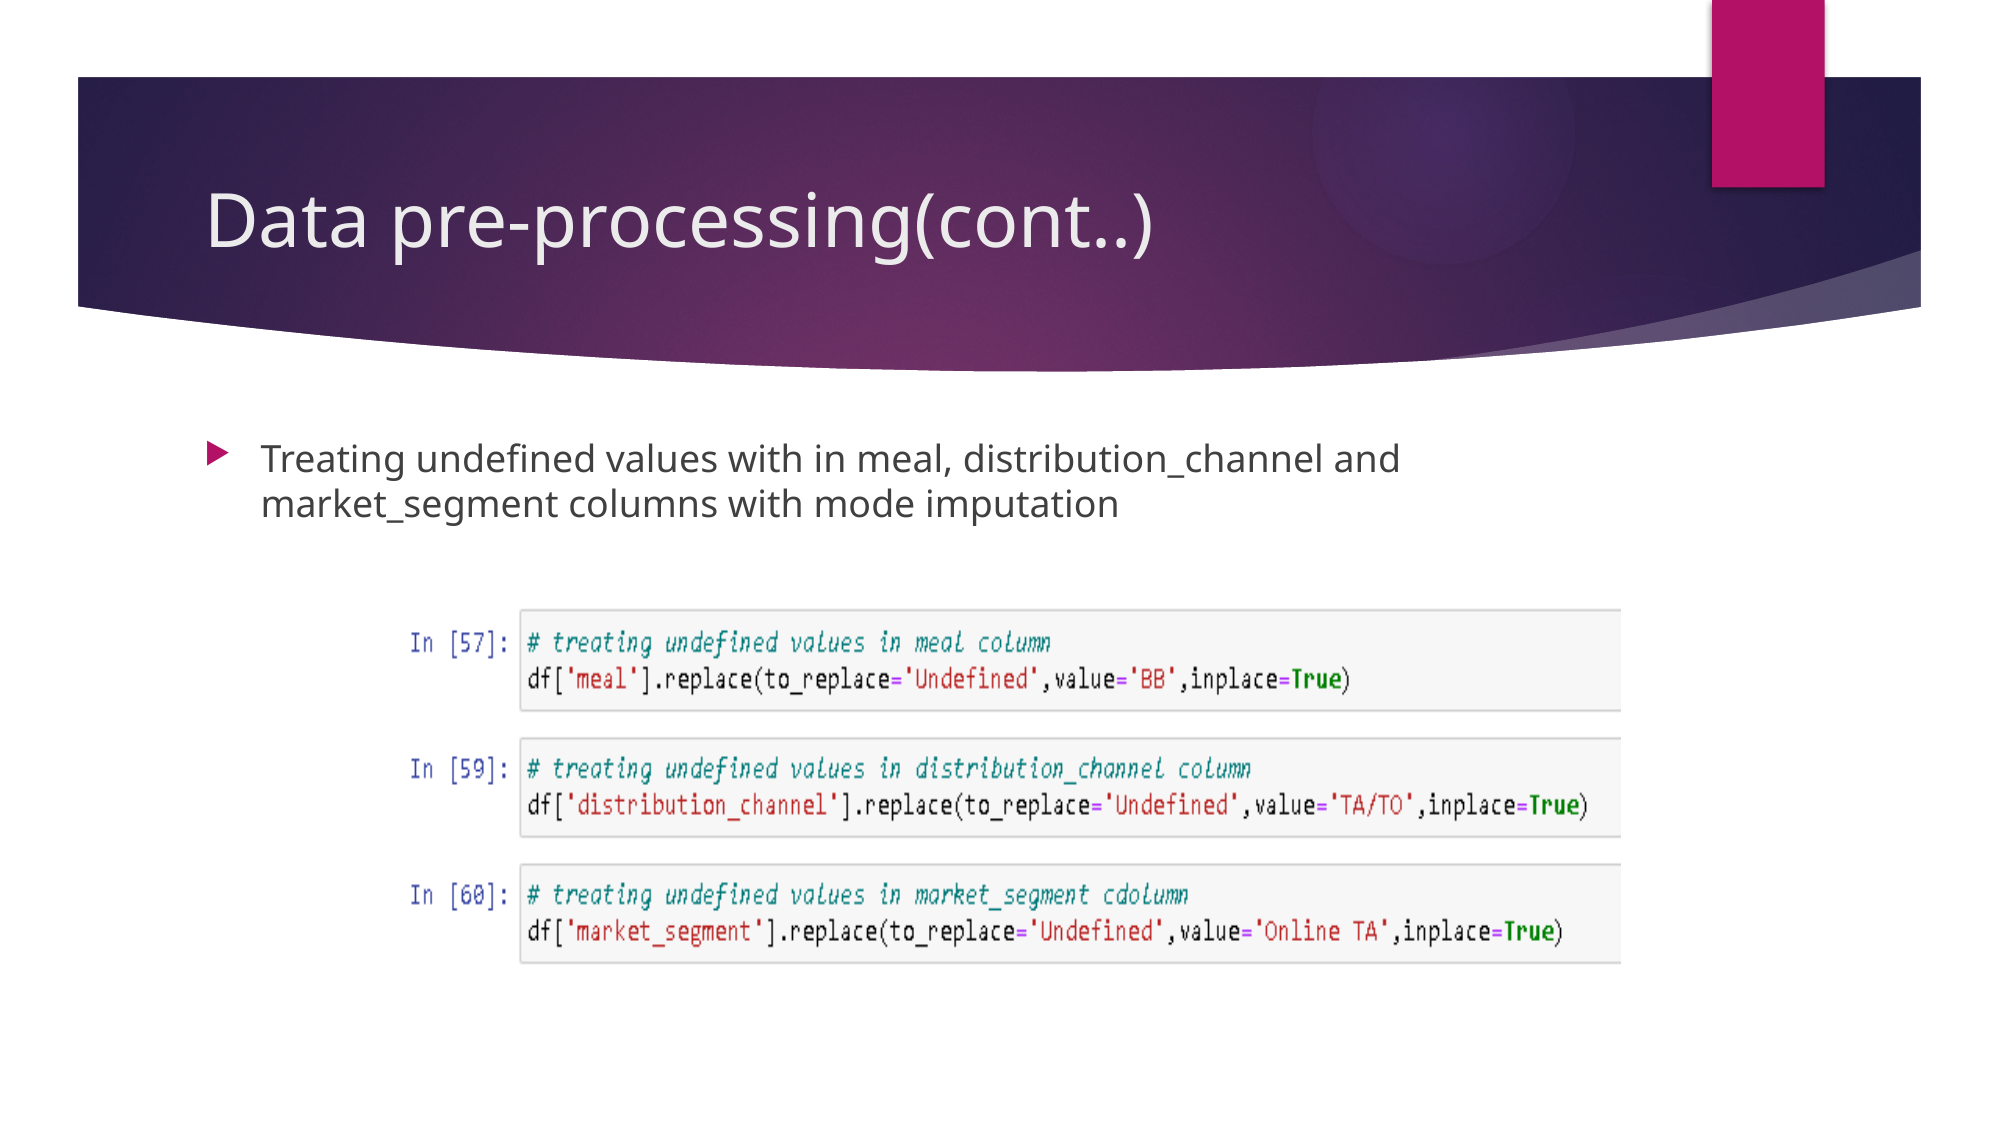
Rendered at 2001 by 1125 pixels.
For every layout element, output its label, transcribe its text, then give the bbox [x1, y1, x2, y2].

picture [379, 599, 1621, 988]
list Treating undefined values with in meal, distribution_channel and market_segment columns with mode imputation [189, 427, 1638, 988]
title Data pre-processing(cont..) [189, 159, 1627, 276]
